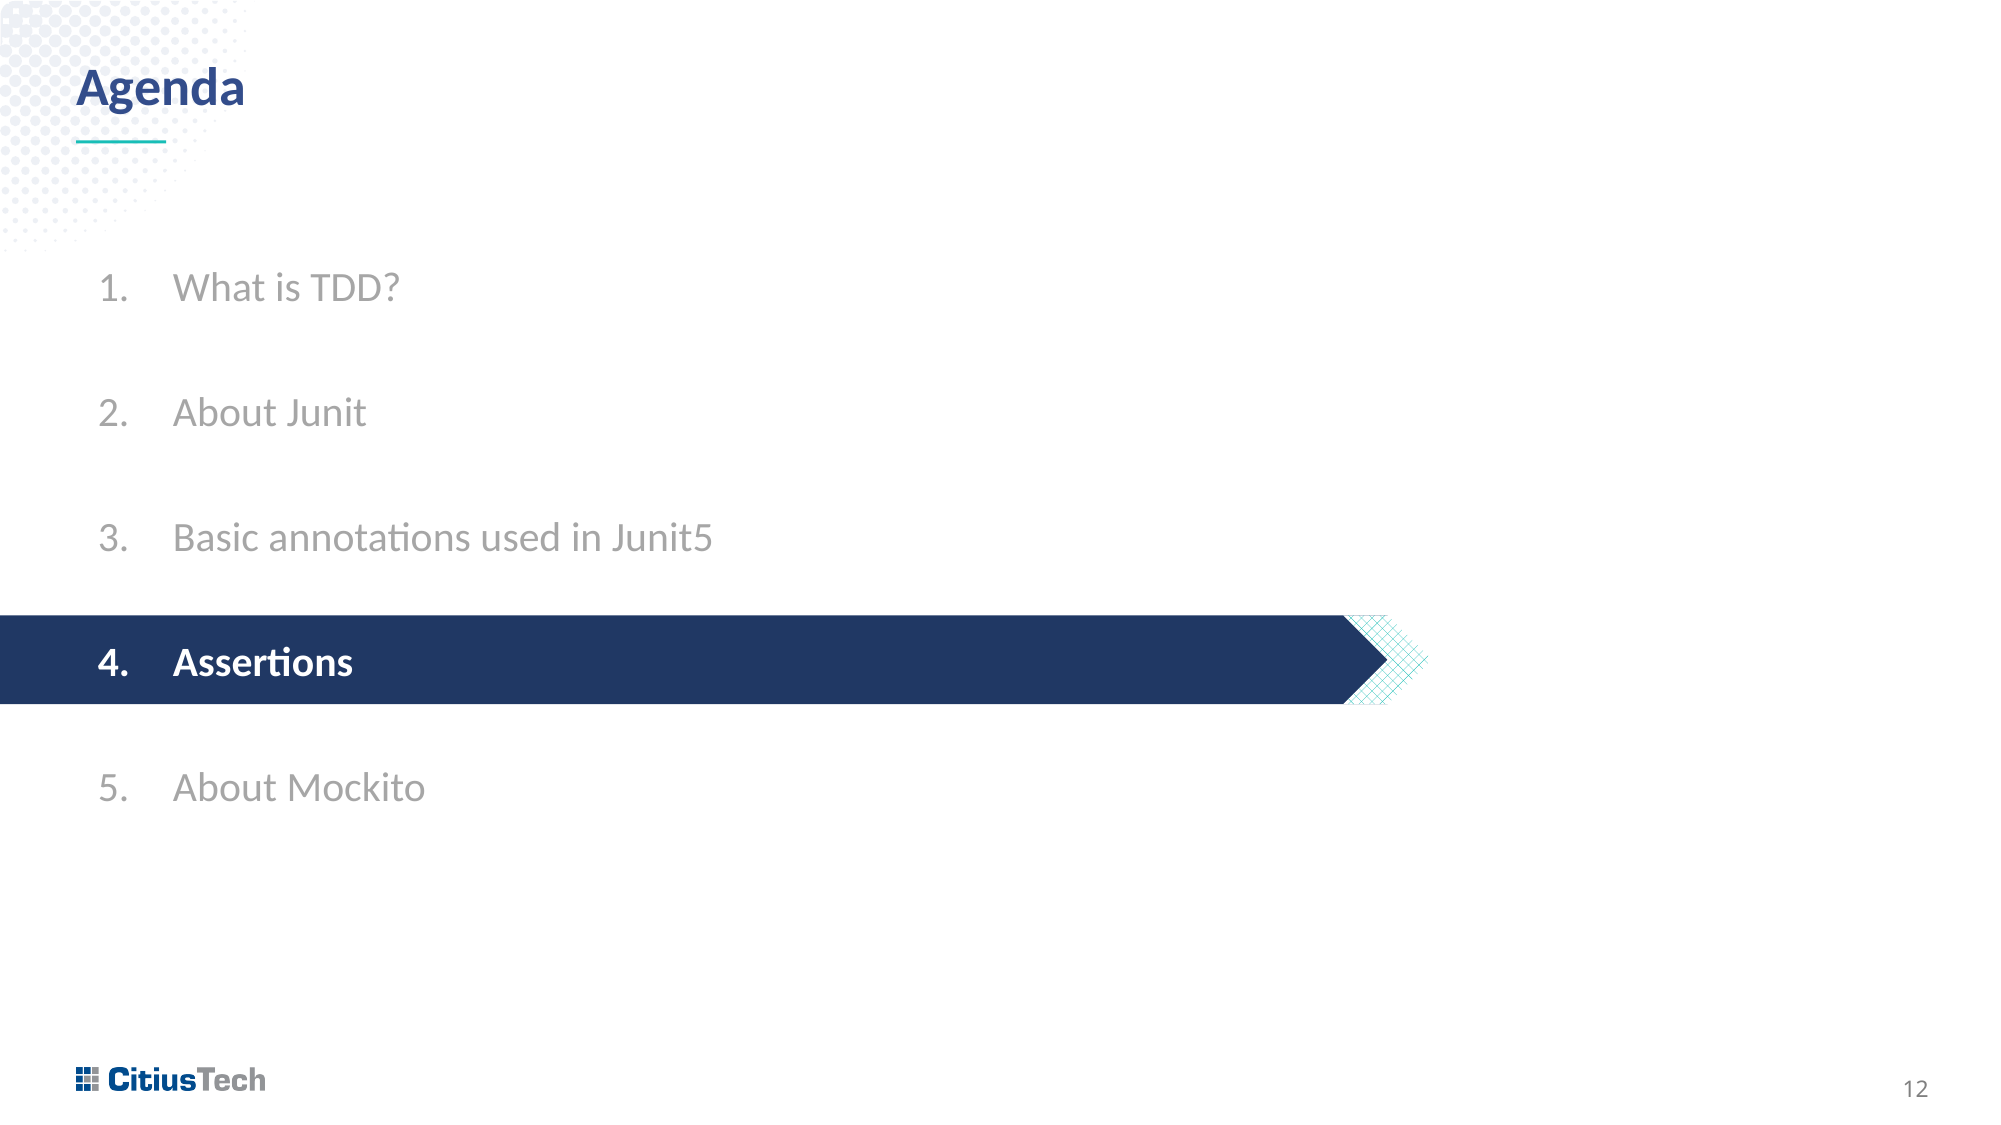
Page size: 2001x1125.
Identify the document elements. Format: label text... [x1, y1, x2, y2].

text_box [0, 615, 97, 705]
picture [76, 1067, 265, 1091]
text_box [1342, 614, 1434, 706]
text_box What is TDD? About Junit Basic annotations used in Junit5 Assertions About Mockito [97, 259, 1342, 935]
title Agenda [76, 30, 1802, 131]
text_box [1342, 617, 1385, 702]
